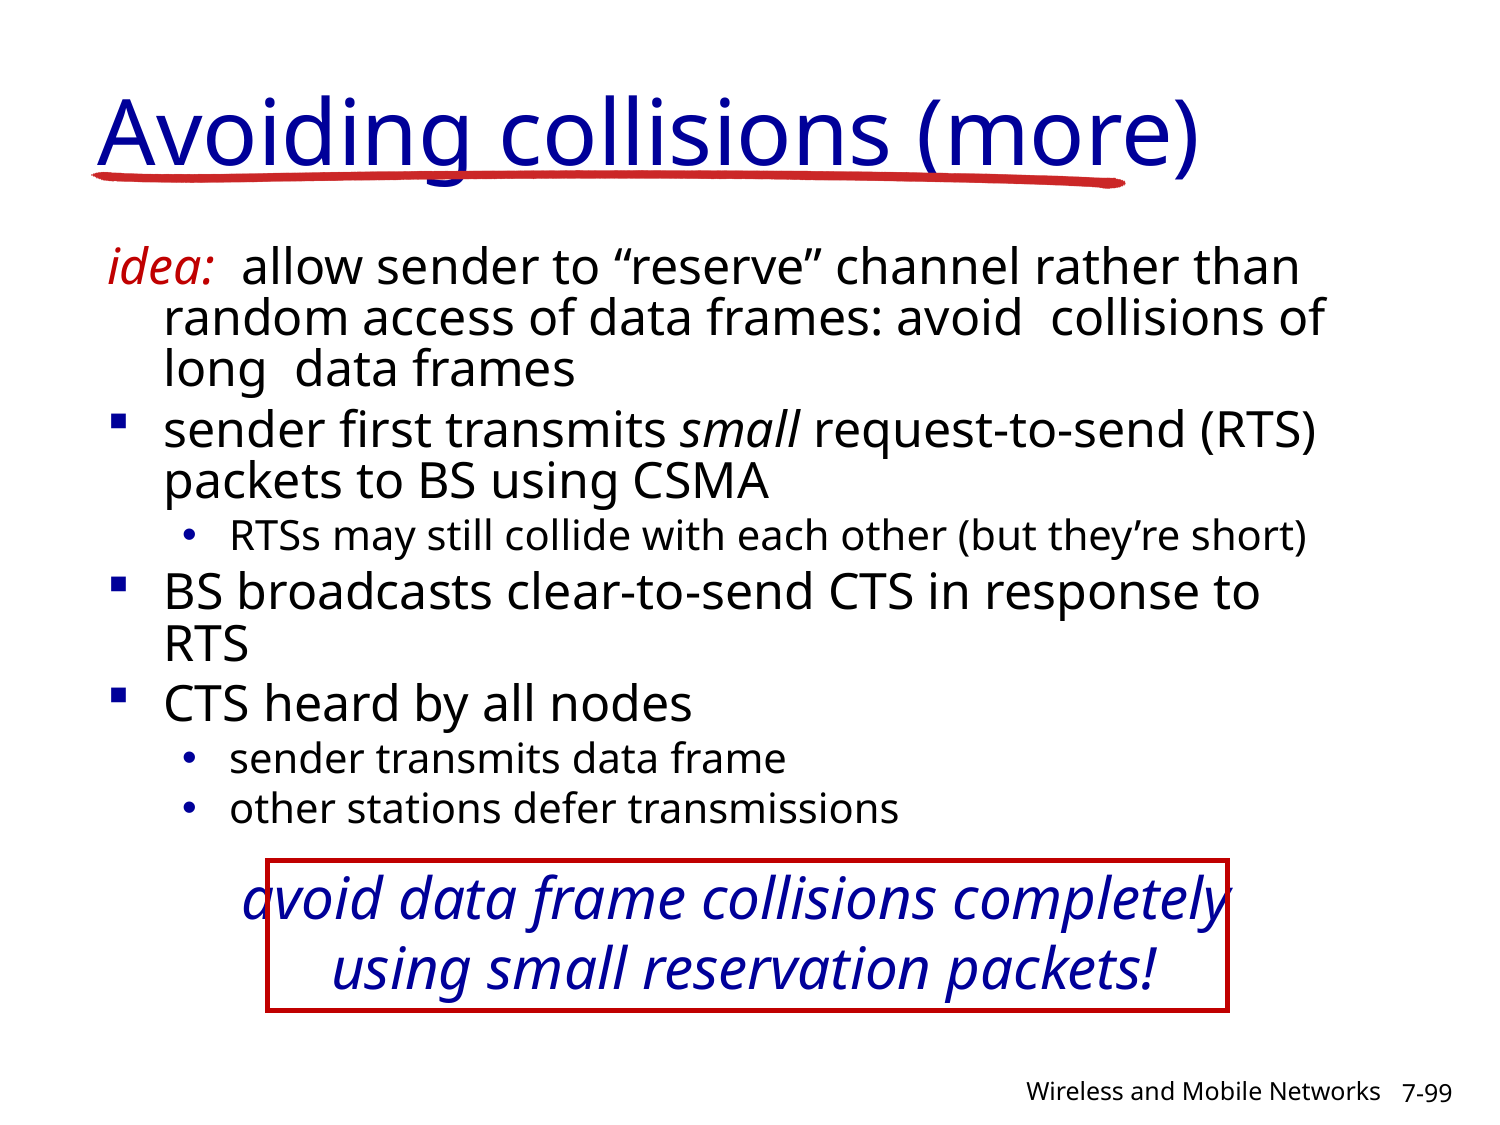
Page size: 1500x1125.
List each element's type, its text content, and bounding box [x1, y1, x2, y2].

slide_number 7-99 [1387, 1069, 1500, 1115]
picture [87, 165, 1138, 194]
text_box [267, 860, 1228, 1011]
title Avoiding collisions (more) [82, 34, 1456, 223]
footer Wireless and Mobile Networks [960, 1067, 1404, 1110]
list idea: allow sender to “reserve” channel rather than random access of data frames: avoid collisions of long data frames sender first transmits small request-to-send (RTS) packets to BS using CSMA RTSs may still collide with each other (but they’re short) BS broadcasts clear-to-send CTS in response to RTS CTS heard by all nodes sender transmits data frame other stations defer transmissions [92, 236, 1368, 829]
text_box avoid data frame collisions completely using small reservation packets! [226, 853, 1262, 1009]
